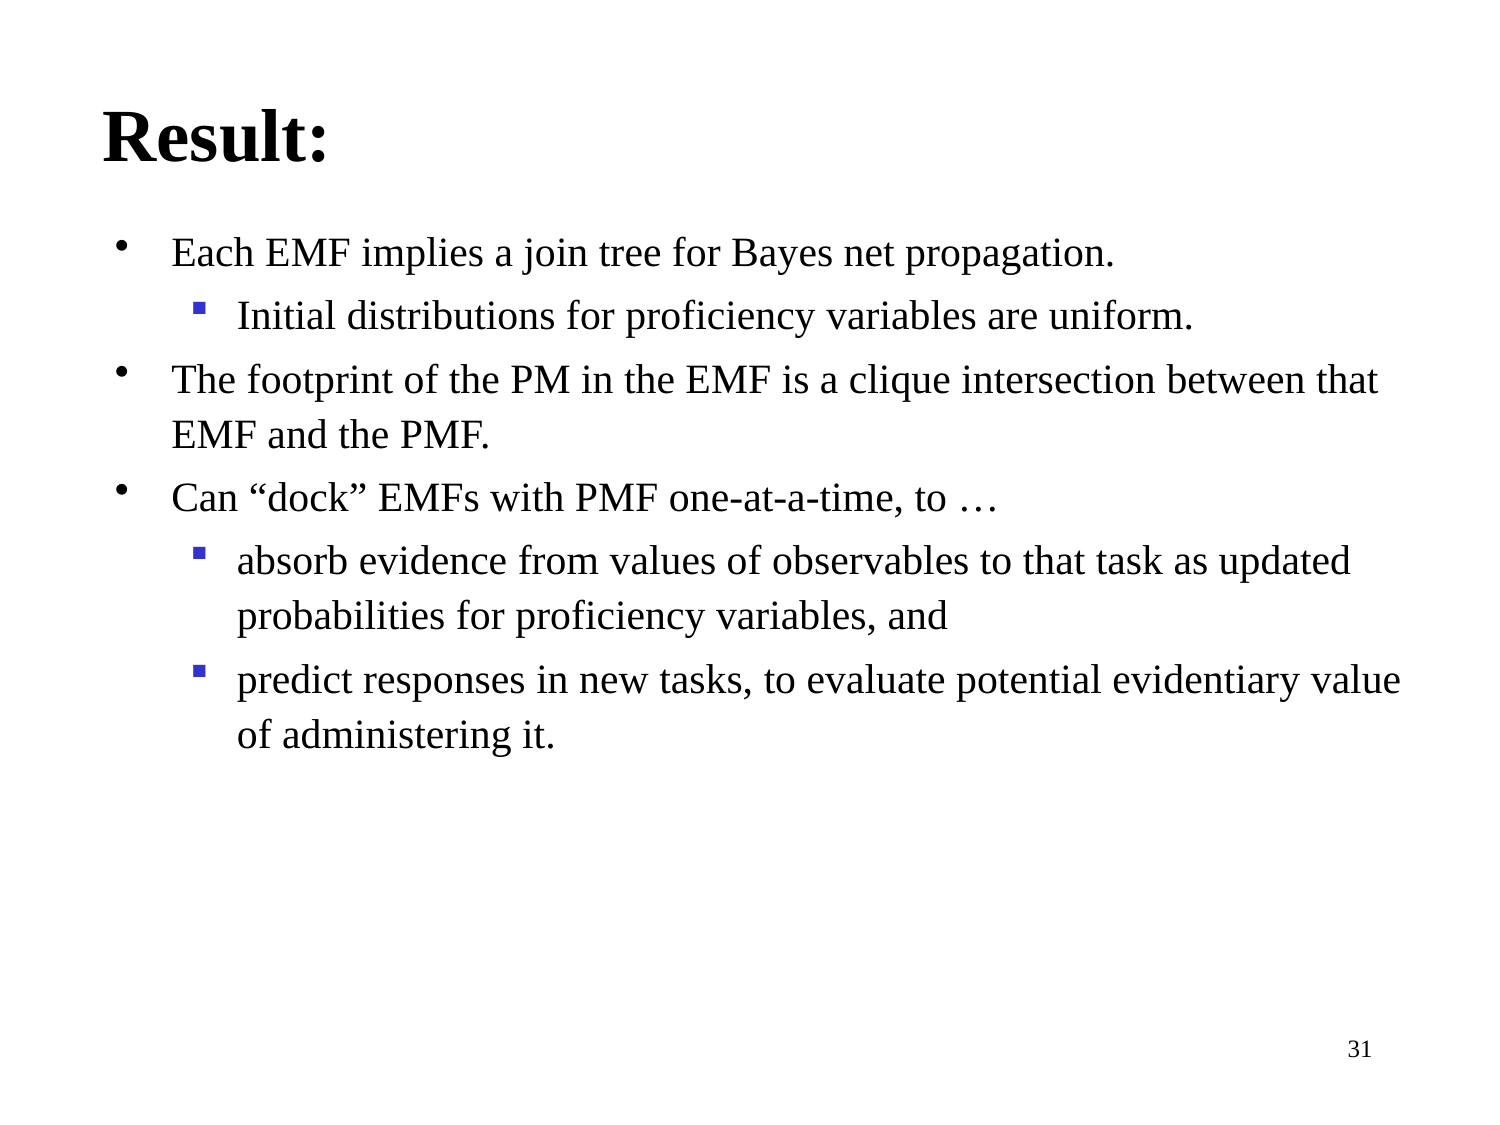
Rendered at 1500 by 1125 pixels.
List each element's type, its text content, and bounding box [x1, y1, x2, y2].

list Each EMF implies a join tree for Bayes net propagation. Initial distributions for proficiency variables are uniform. The footprint of the PM in the EMF is a clique intersection between that EMF and the PMF. Can “dock” EMFs with PMF one-at-a-time, to … absorb evidence from values of observables to that task as updated probabilities for proficiency variables, and predict responses in new tasks, to evaluate potential evidentiary value of administering it. [99, 212, 1425, 963]
title Result: [87, 37, 1500, 225]
slide_number 31 [1074, 1024, 1388, 1101]
